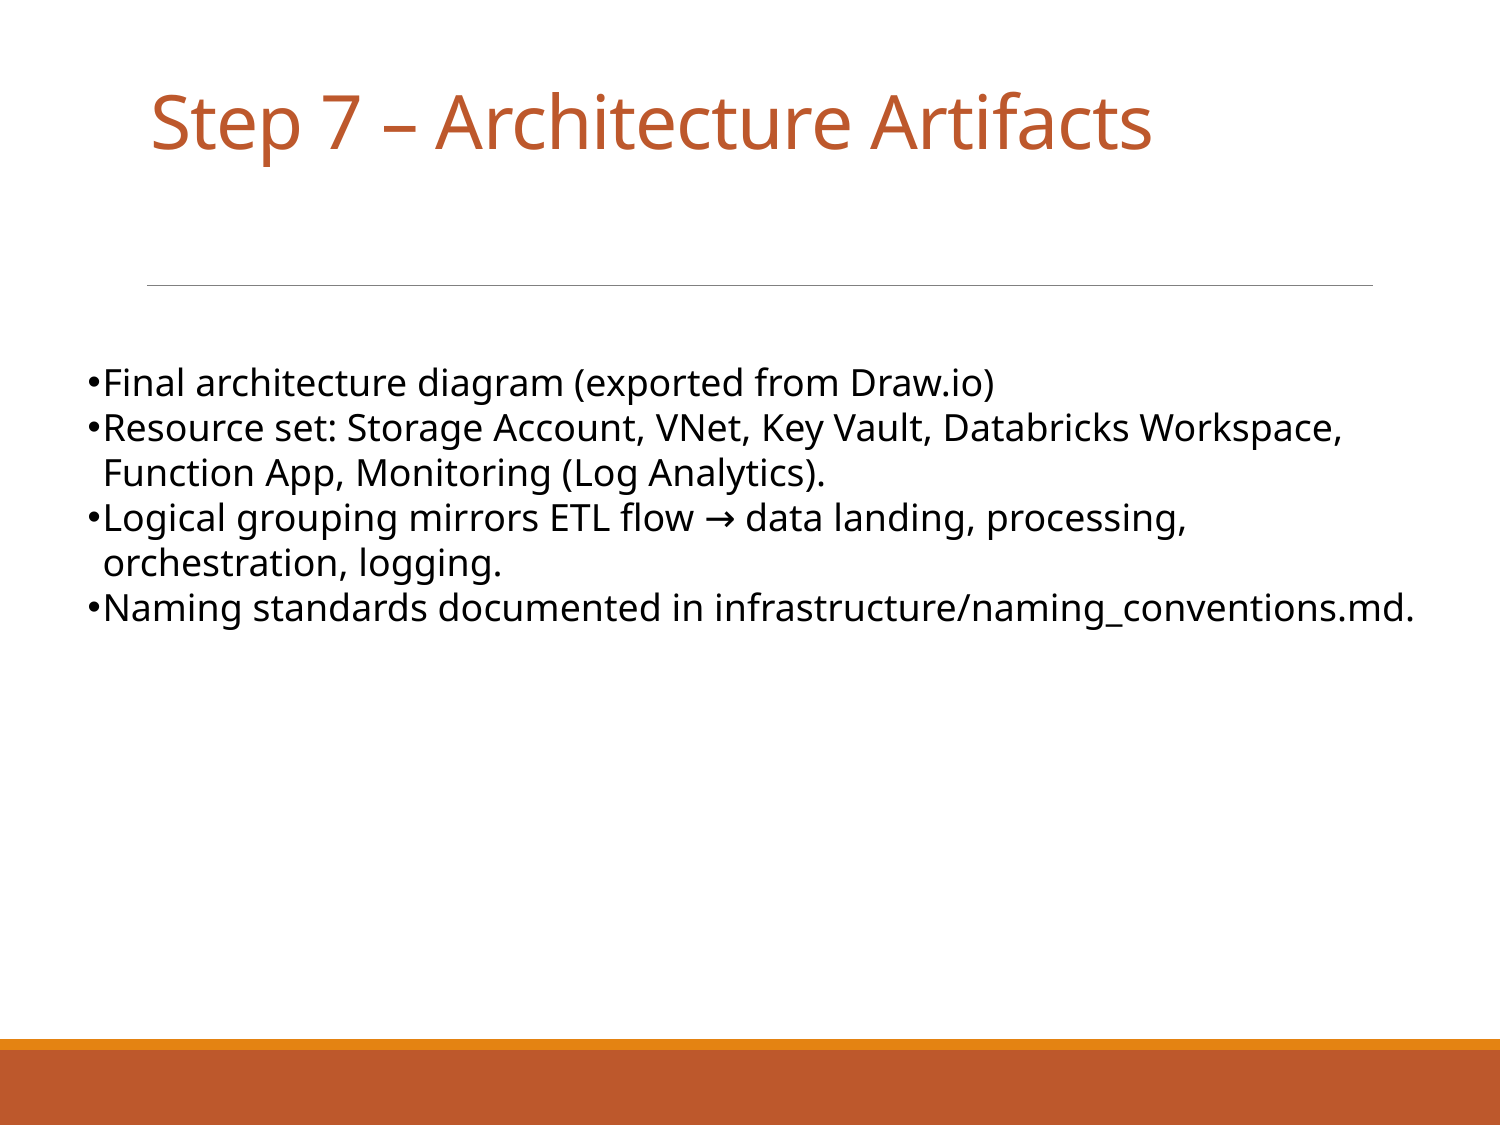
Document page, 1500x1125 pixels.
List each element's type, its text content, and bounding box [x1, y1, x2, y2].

list Final architecture diagram (exported from Draw.io) Resource set: Storage Account, VNet, Key Vault, Databricks Workspace, Function App, Monitoring (Log Analytics). Logical grouping mirrors ETL flow → data landing, processing, orchestration, logging. Naming standards documented in infrastructure/naming_conventions.md. [72, 167, 1435, 821]
title Step 7 – Architecture Artifacts [135, 47, 1373, 167]
